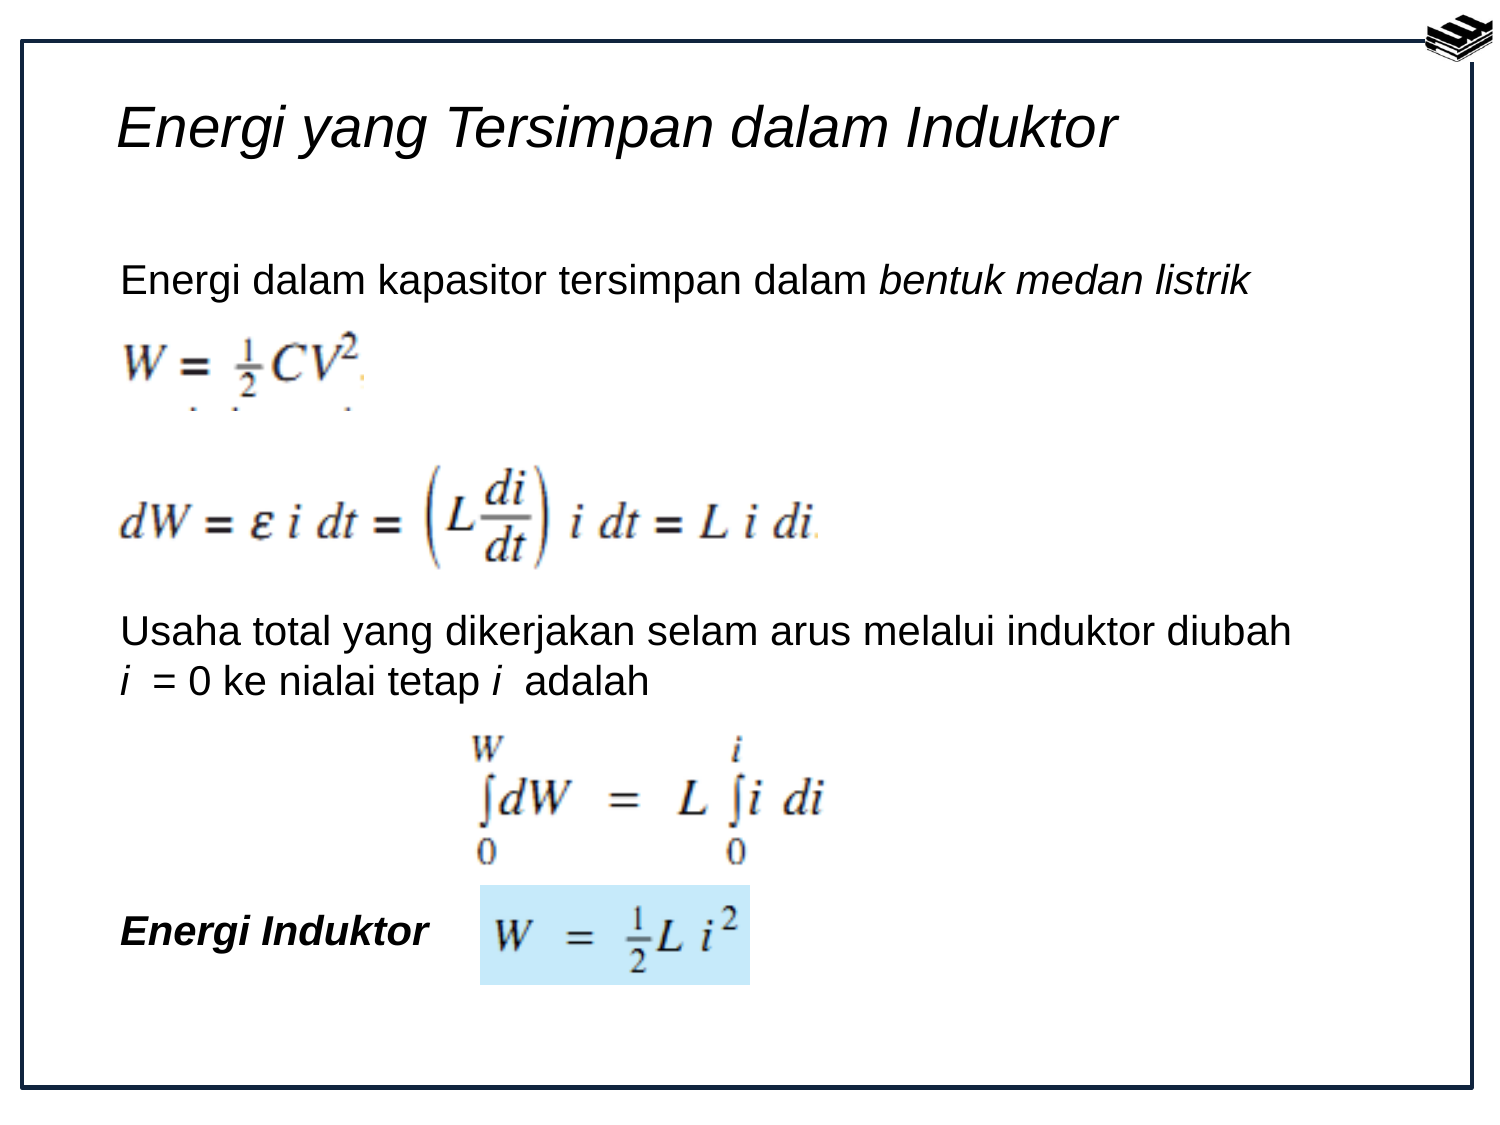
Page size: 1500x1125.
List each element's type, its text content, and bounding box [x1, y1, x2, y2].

picture [455, 726, 833, 874]
picture [116, 316, 364, 411]
text_box Energi yang Tersimpan dalam Induktor [102, 82, 1418, 167]
picture [480, 885, 751, 985]
picture [1425, 11, 1493, 62]
picture [116, 456, 818, 575]
text_box Energi dalam kapasitor tersimpan dalam bentuk medan listrik Usaha total yang dikerjakan selam arus melalui induktor diubah i = 0 ke nialai tetap i adalah Energi Induktor [105, 246, 1325, 962]
